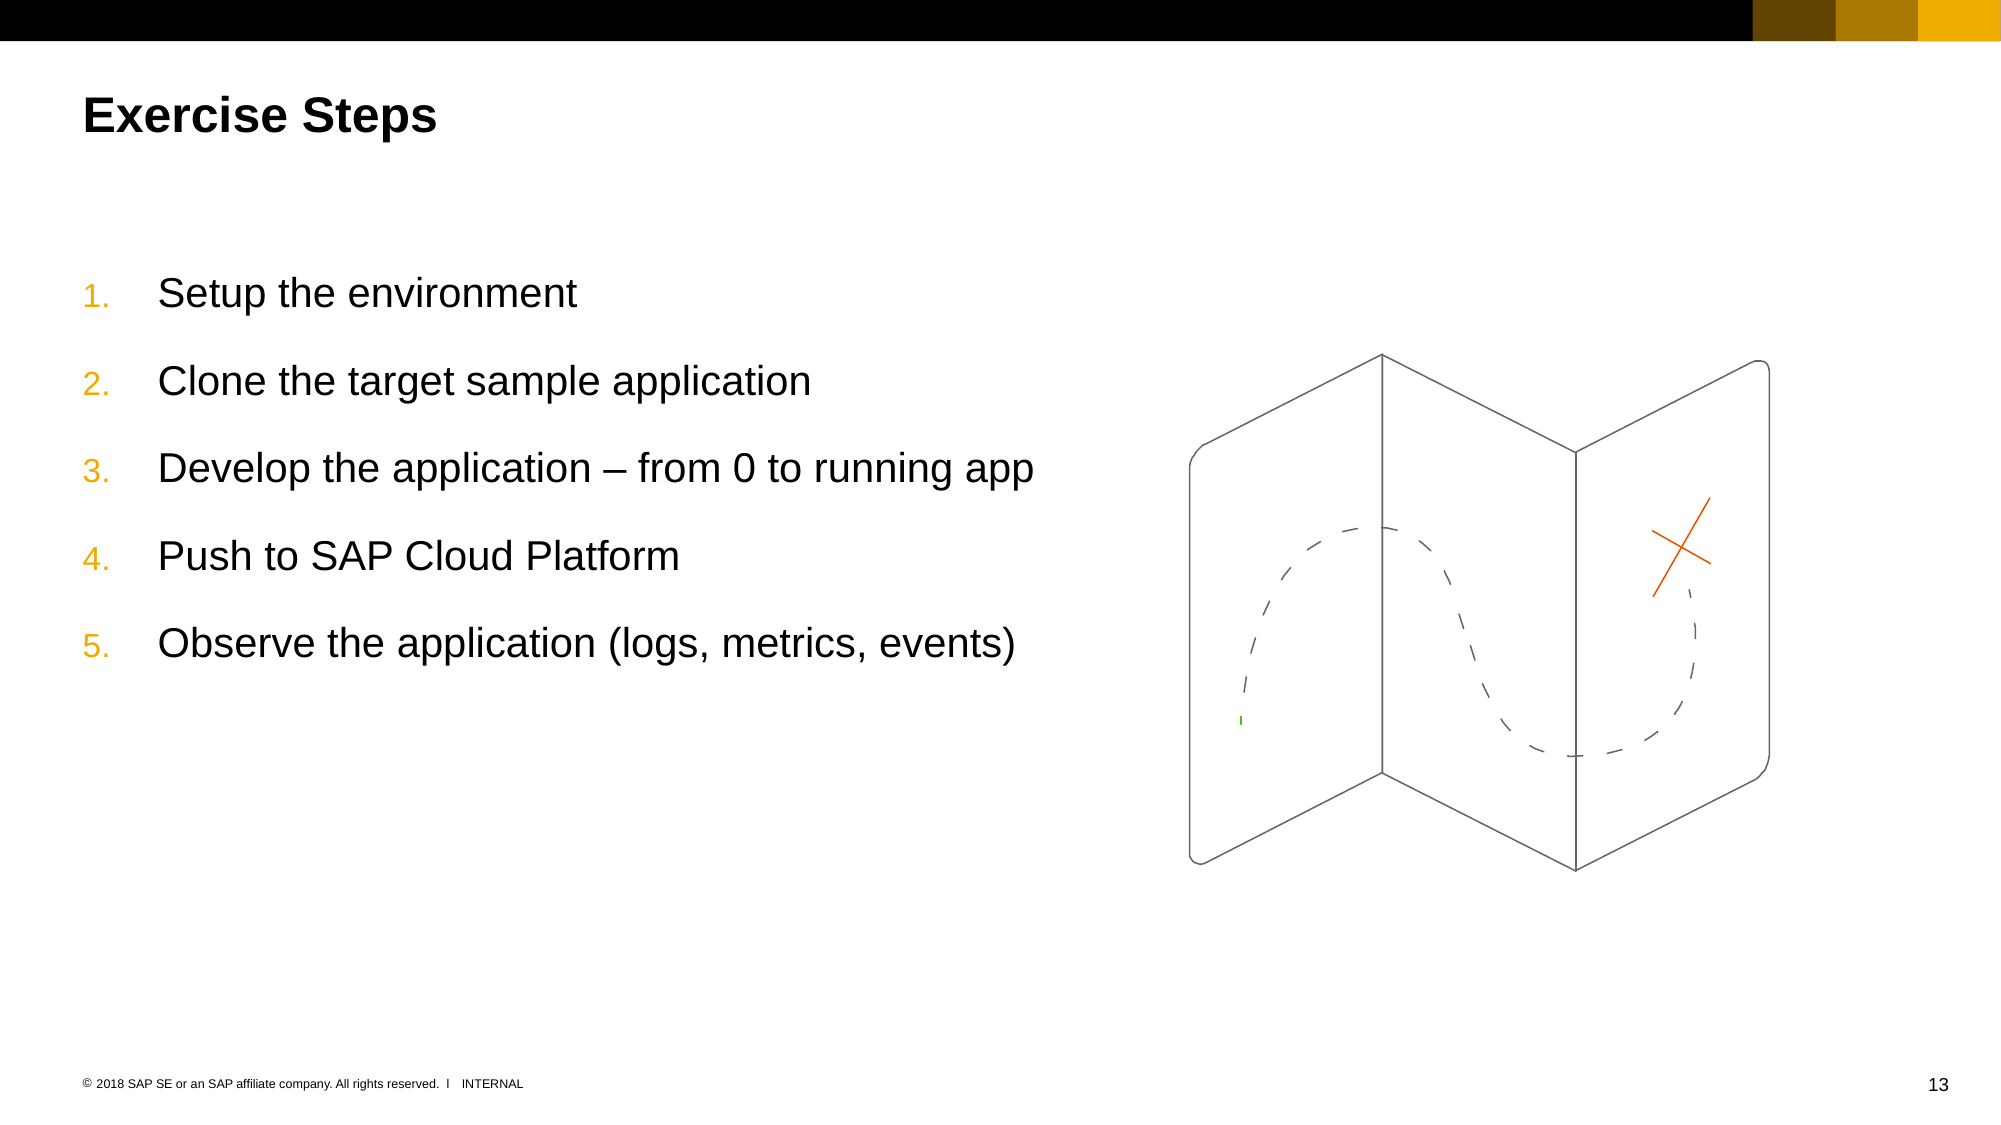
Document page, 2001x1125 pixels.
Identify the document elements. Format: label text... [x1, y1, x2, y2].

title Exercise Steps [82, 82, 1918, 204]
list Setup the environment Clone the target sample application Develop the application – from 0 to running app Push to SAP Cloud Platform Observe the application (logs, metrics, events) [82, 265, 1918, 960]
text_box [1189, 353, 1770, 872]
